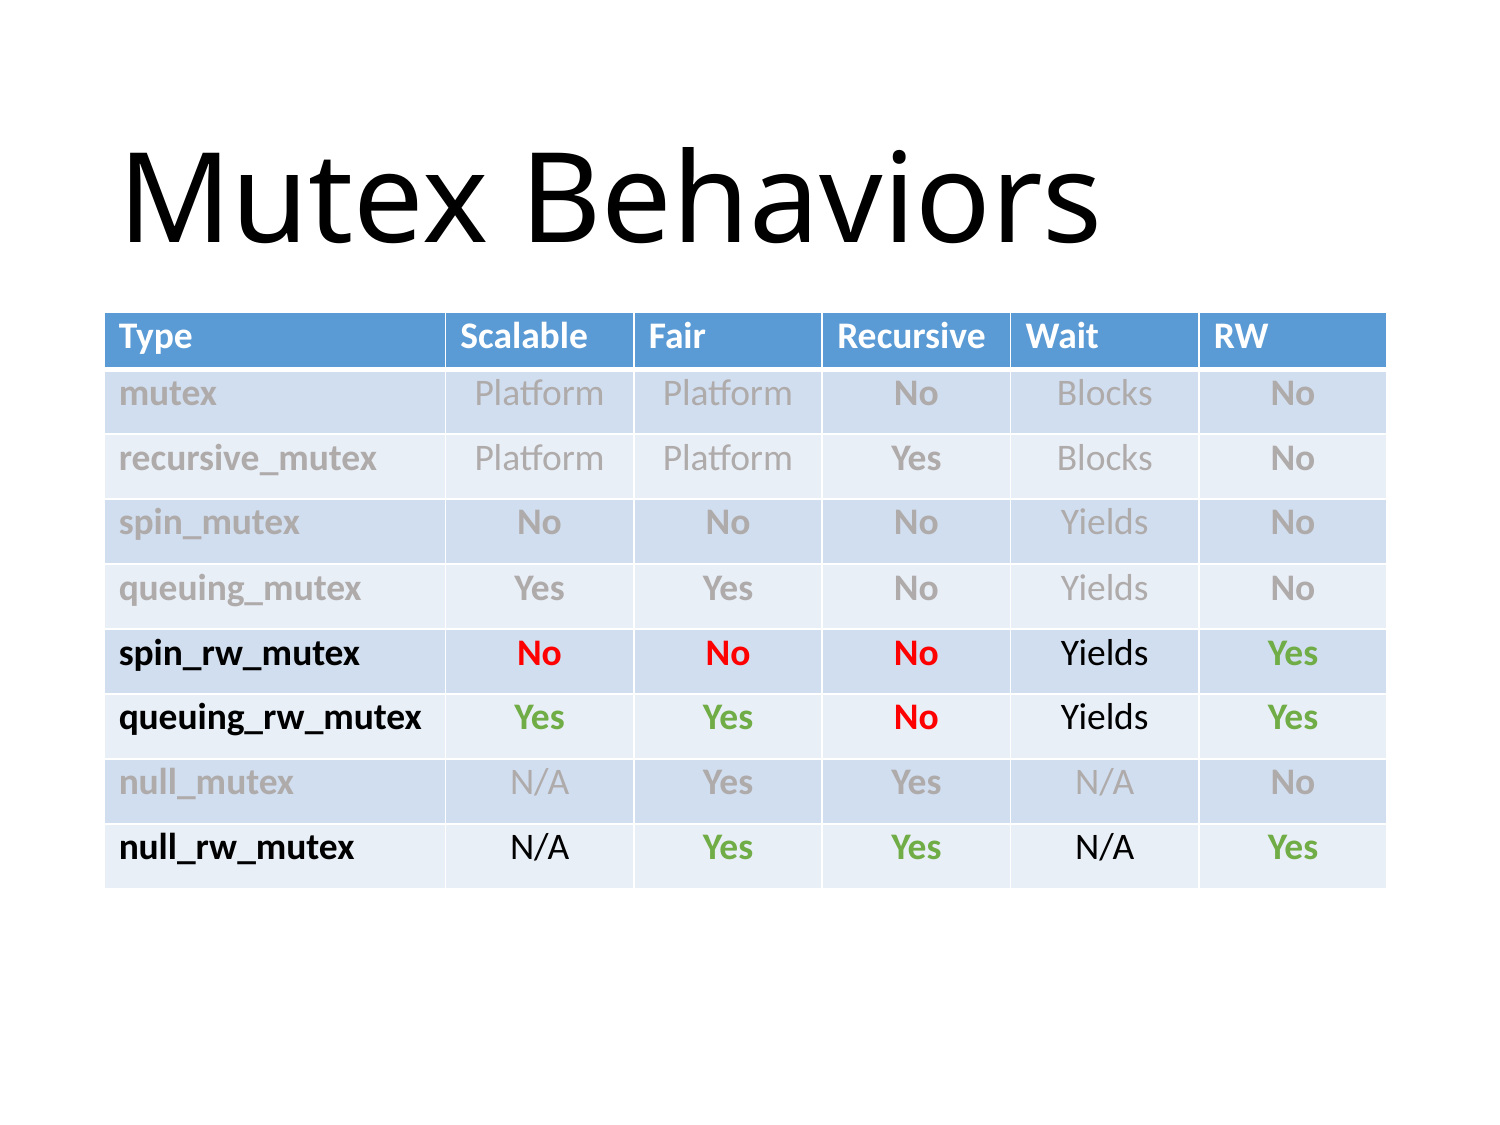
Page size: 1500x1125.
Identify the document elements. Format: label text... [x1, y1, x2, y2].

table_cell Yields [1011, 695, 1198, 758]
table_cell No [446, 500, 633, 563]
table_cell N/A [1011, 825, 1198, 888]
table_cell null_rw_mutex [105, 825, 445, 888]
table_cell Yes [823, 760, 1010, 823]
table_cell Yields [1011, 630, 1198, 693]
table_cell No [1200, 565, 1386, 628]
table_header RW [1200, 313, 1386, 367]
table_header Wait [1011, 313, 1198, 367]
table_cell Yes [635, 565, 821, 628]
table_cell spin_mutex [105, 500, 445, 563]
table_cell spin_rw_mutex [105, 630, 445, 693]
table_cell Yes [1200, 695, 1386, 758]
table_cell Yes [823, 825, 1010, 888]
table_cell No [1200, 500, 1386, 563]
table_cell No [635, 500, 821, 563]
table_cell No [823, 565, 1010, 628]
table_cell No [1200, 760, 1386, 823]
table_cell Yes [446, 565, 633, 628]
table_header Recursive [823, 313, 1010, 367]
table_header Type [105, 313, 445, 367]
table_header Fair [635, 313, 821, 367]
table_cell Platform [446, 372, 633, 433]
table_cell Platform [635, 435, 821, 498]
table_cell queuing_rw_mutex [105, 695, 445, 758]
table_cell Platform [446, 435, 633, 498]
table_cell queuing_mutex [105, 565, 445, 628]
title Mutex Behaviors [103, 59, 1397, 278]
table_cell No [823, 630, 1010, 693]
table_cell Yes [635, 760, 821, 823]
table_cell Yes [1200, 630, 1386, 693]
table_cell mutex [105, 372, 445, 433]
table_cell No [1200, 372, 1386, 433]
table_cell Yields [1011, 500, 1198, 563]
table_cell Yes [446, 695, 633, 758]
table_cell Yes [635, 825, 821, 888]
table_cell Yes [1200, 825, 1386, 888]
table_cell N/A [446, 760, 633, 823]
table_header Scalable [446, 313, 633, 367]
table_cell No [823, 695, 1010, 758]
table_cell Blocks [1011, 435, 1198, 498]
table_cell Yes [635, 695, 821, 758]
table_cell No [446, 630, 633, 693]
table_cell Platform [635, 372, 821, 433]
table_cell No [1200, 435, 1386, 498]
table_cell N/A [1011, 760, 1198, 823]
table_cell recursive_mutex [105, 435, 445, 498]
table_cell No [823, 372, 1010, 433]
table_cell null_mutex [105, 760, 445, 823]
table_cell Yields [1011, 565, 1198, 628]
table_cell Blocks [1011, 372, 1198, 433]
table_cell No [635, 630, 821, 693]
table_cell Yes [823, 435, 1010, 498]
table_cell N/A [446, 825, 633, 888]
table_cell No [823, 500, 1010, 563]
